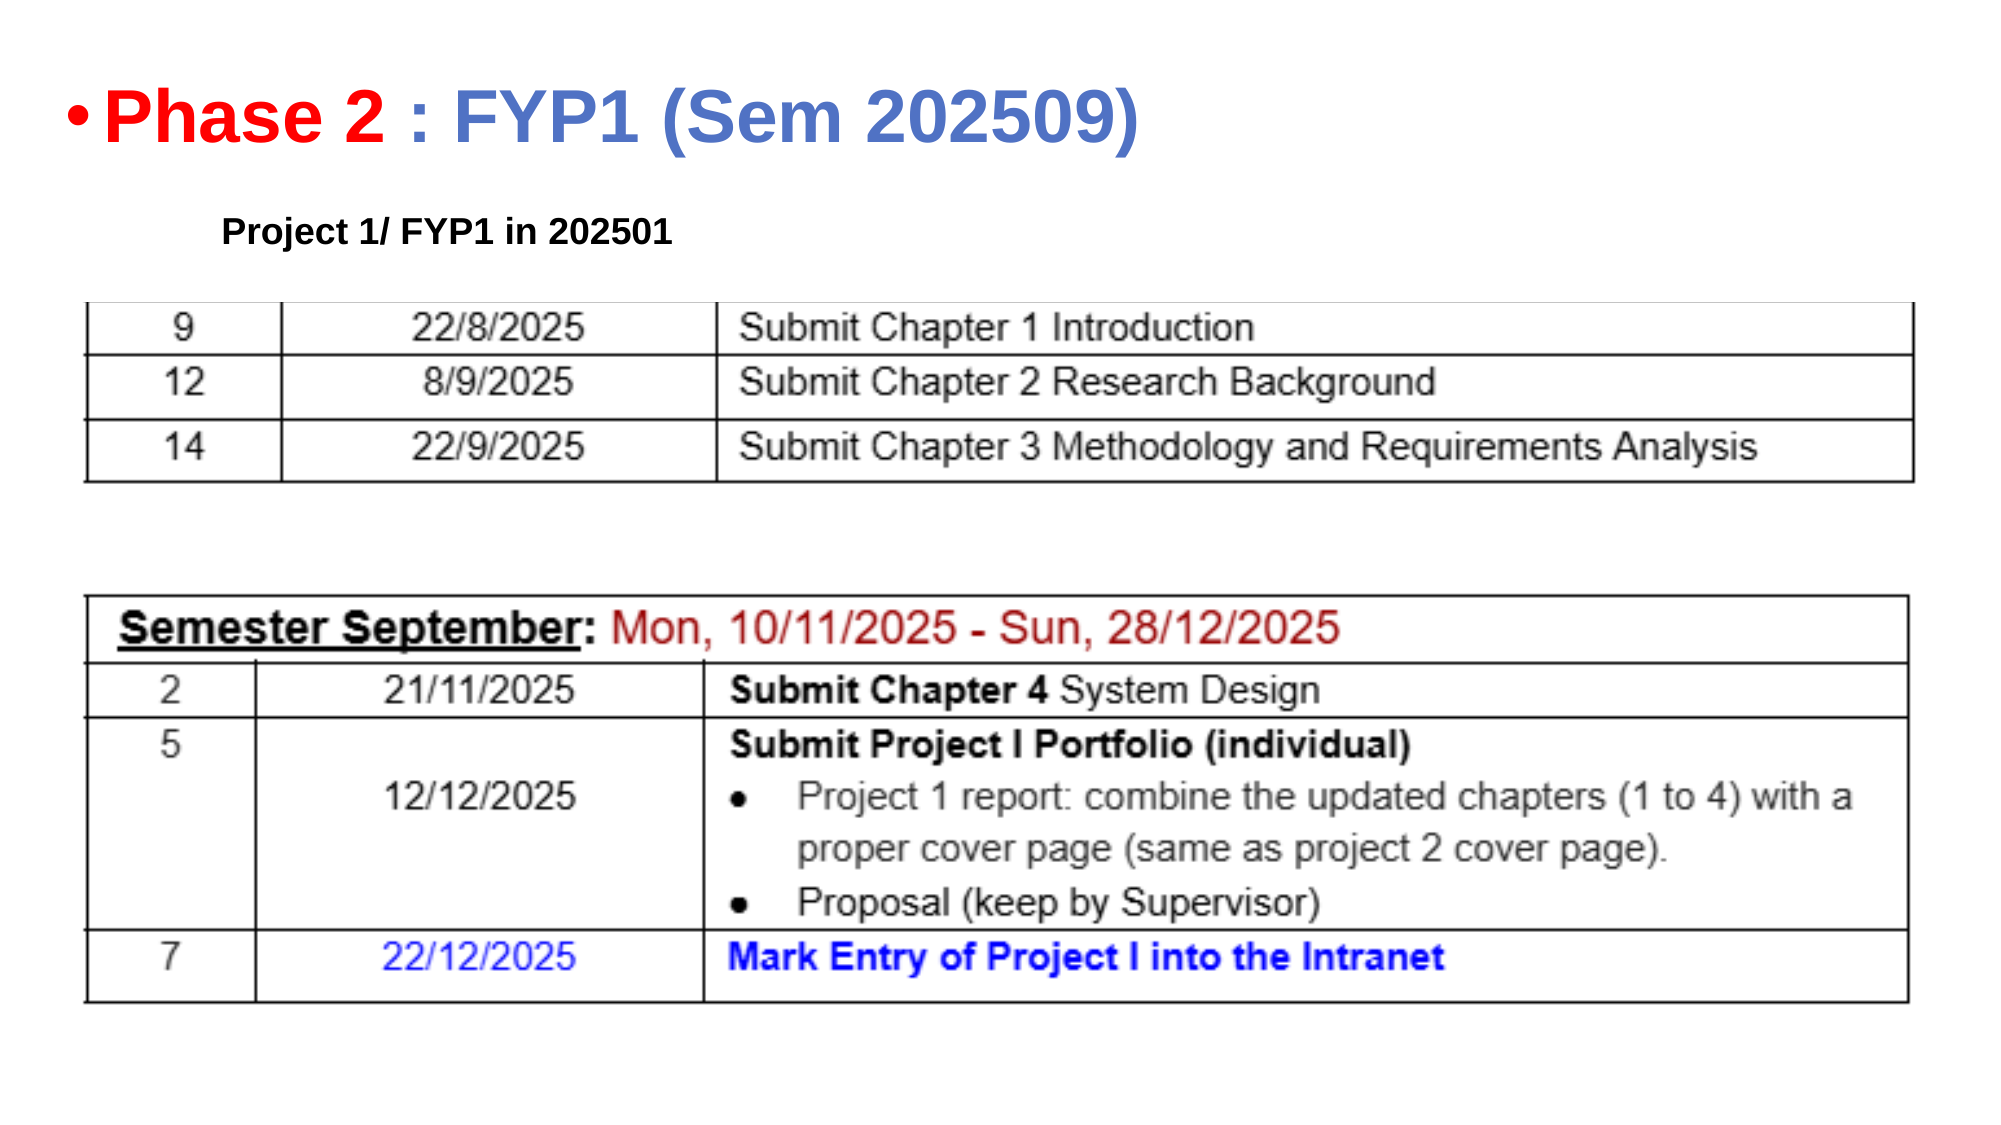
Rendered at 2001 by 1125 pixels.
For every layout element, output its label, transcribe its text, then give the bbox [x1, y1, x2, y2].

text_box Phase 2 : FYP1 (Sem 202509) [50, 70, 1950, 157]
text_box Project 1/ FYP1 in 202501 [206, 199, 694, 260]
picture [74, 301, 1926, 1021]
